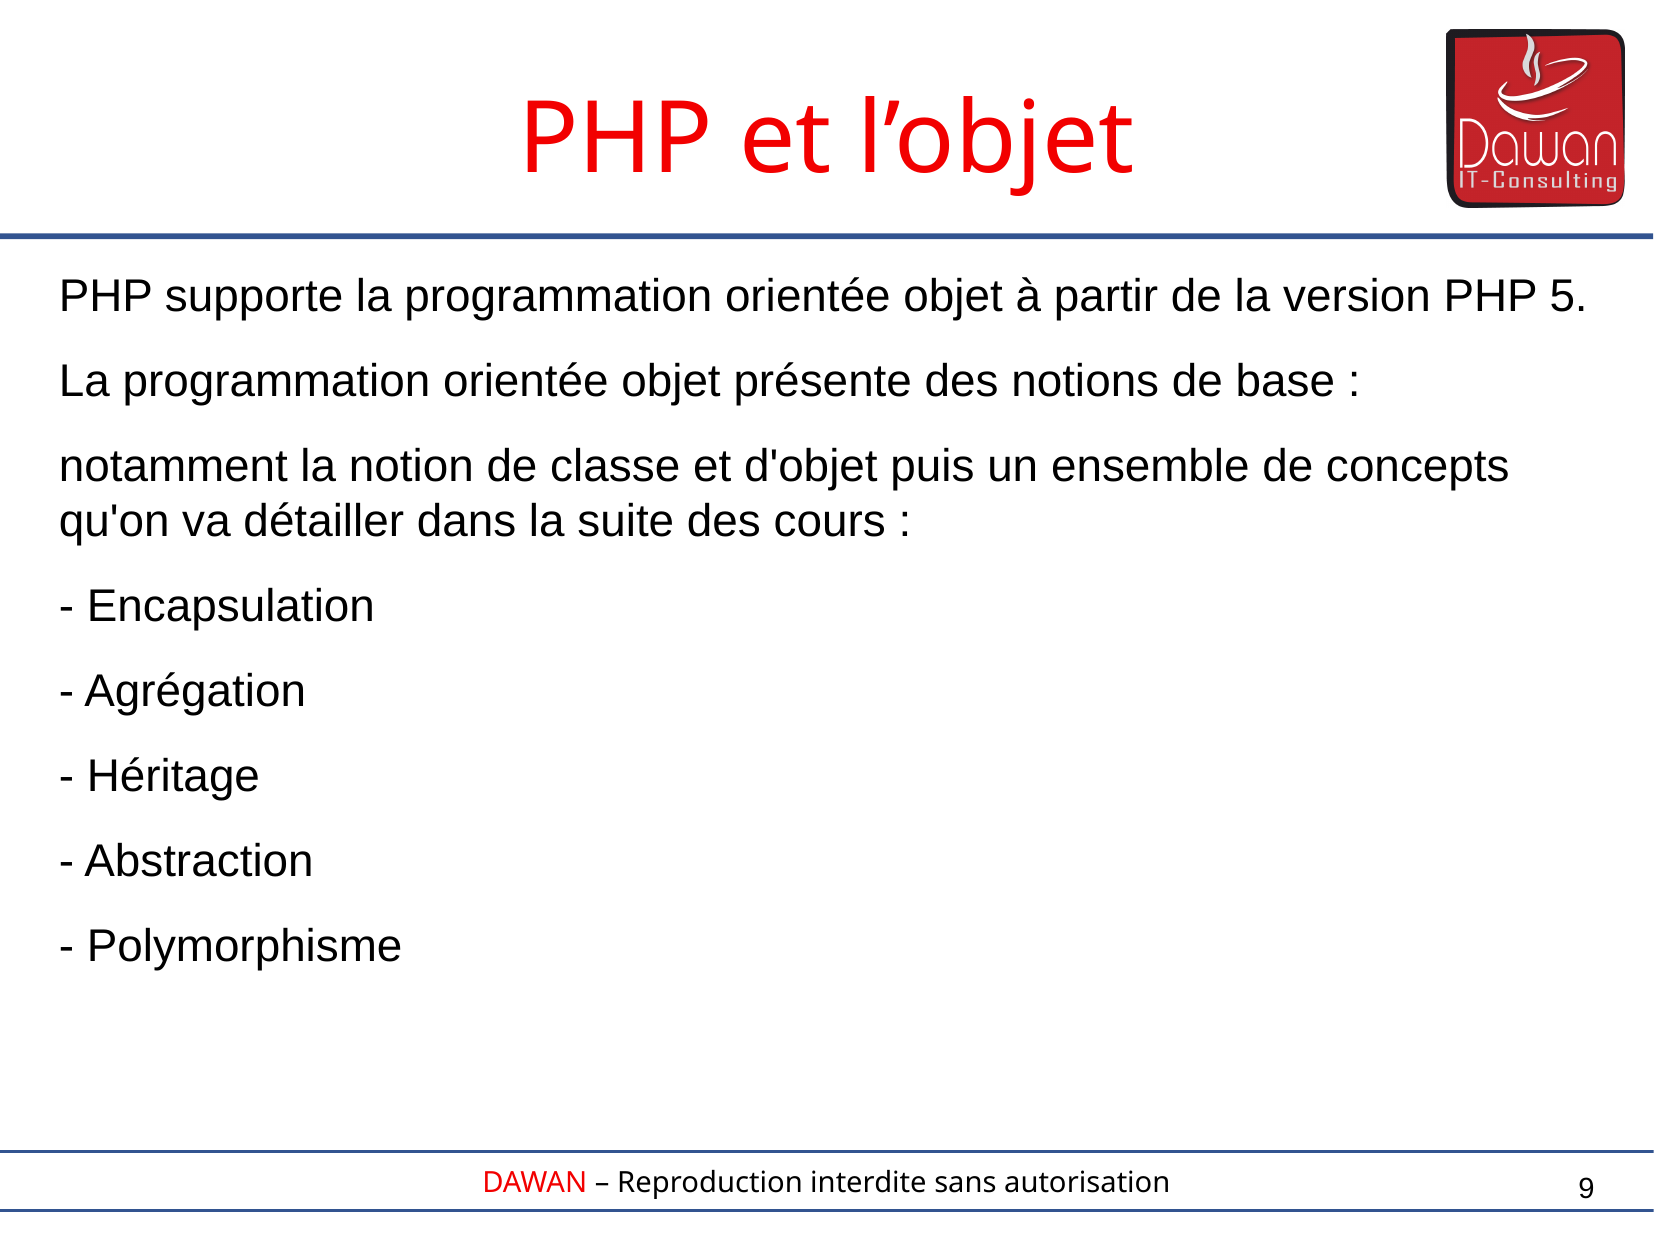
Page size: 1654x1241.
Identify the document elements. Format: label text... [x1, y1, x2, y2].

picture [1521, 29, 1625, 208]
list PHP supporte la programmation orientée objet à partir de la version PHP 5. La programmation orientée objet présente des notions de base : notamment la notion de classe et d'objet puis un ensemble de concepts qu'on va détailler dans la suite des cours : - Encapsulation - Agrégation - Héritage - Abstraction - Polymorphisme [59, 265, 1595, 1109]
title PHP et l’objet [132, 29, 1521, 237]
slide_number 9 [1535, 1169, 1595, 1233]
